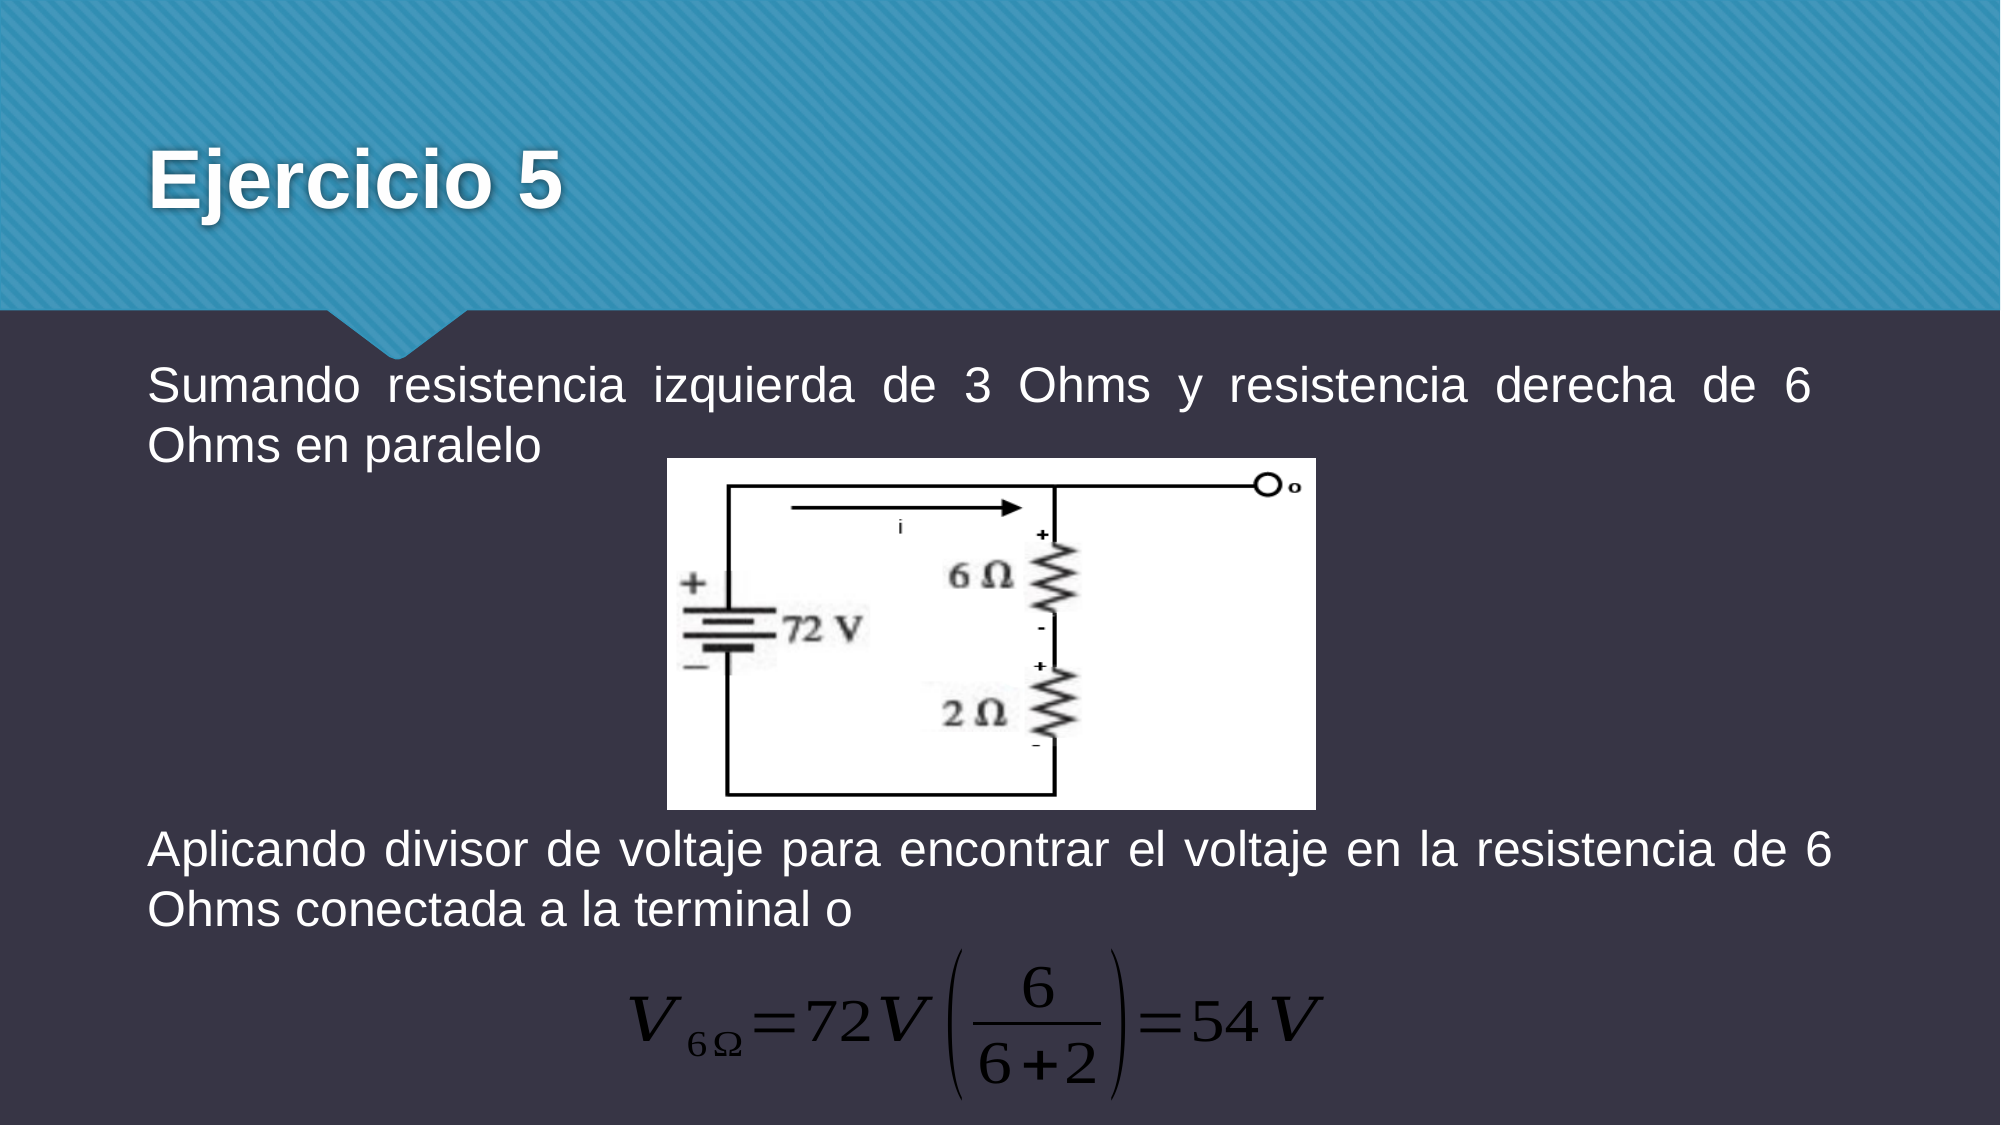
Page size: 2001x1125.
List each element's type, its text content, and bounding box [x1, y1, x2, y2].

title Ejercicio 5 [132, 73, 1868, 233]
picture [666, 458, 1316, 810]
text_box Sumando resistencia izquierda de 3 Ohms y resistencia derecha de 6 Ohms en paralelo [132, 345, 1828, 480]
text_box Aplicando divisor de voltaje para encontrar el voltaje en la resistencia de 6 Ohms conectada a la terminal o [133, 809, 1850, 944]
